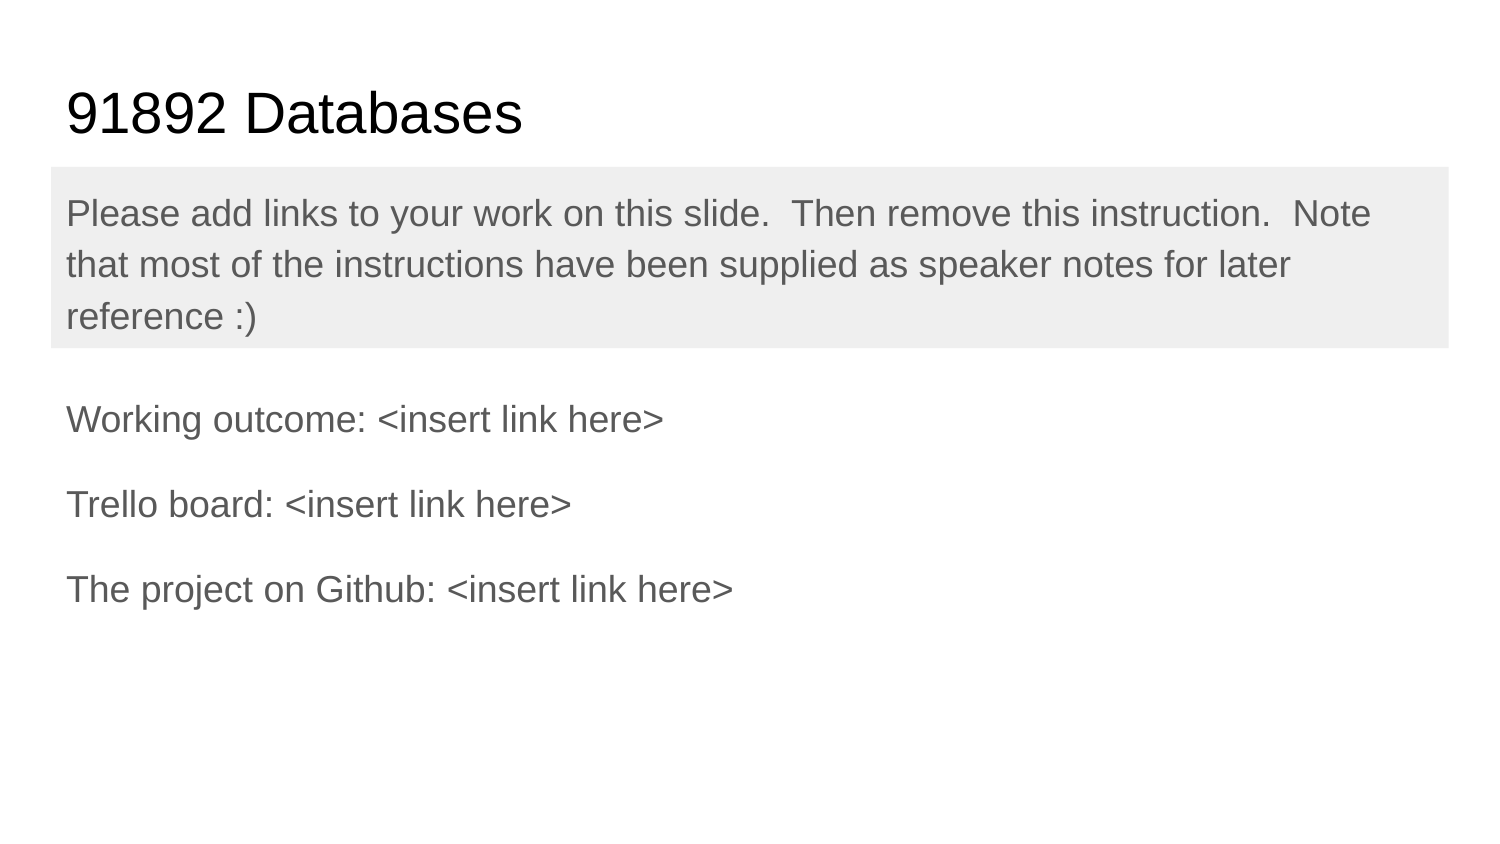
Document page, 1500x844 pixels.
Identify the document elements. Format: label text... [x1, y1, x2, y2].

title 91892 Databases [51, 60, 1449, 155]
list Working outcome: <insert link here> Trello board: <insert link here> The project on Github: <insert link here> [51, 373, 1449, 750]
text_box Please add links to your work on this slide. Then remove this instruction. Note that most of the instructions have been supplied as speaker notes for later reference :) [51, 166, 1449, 349]
